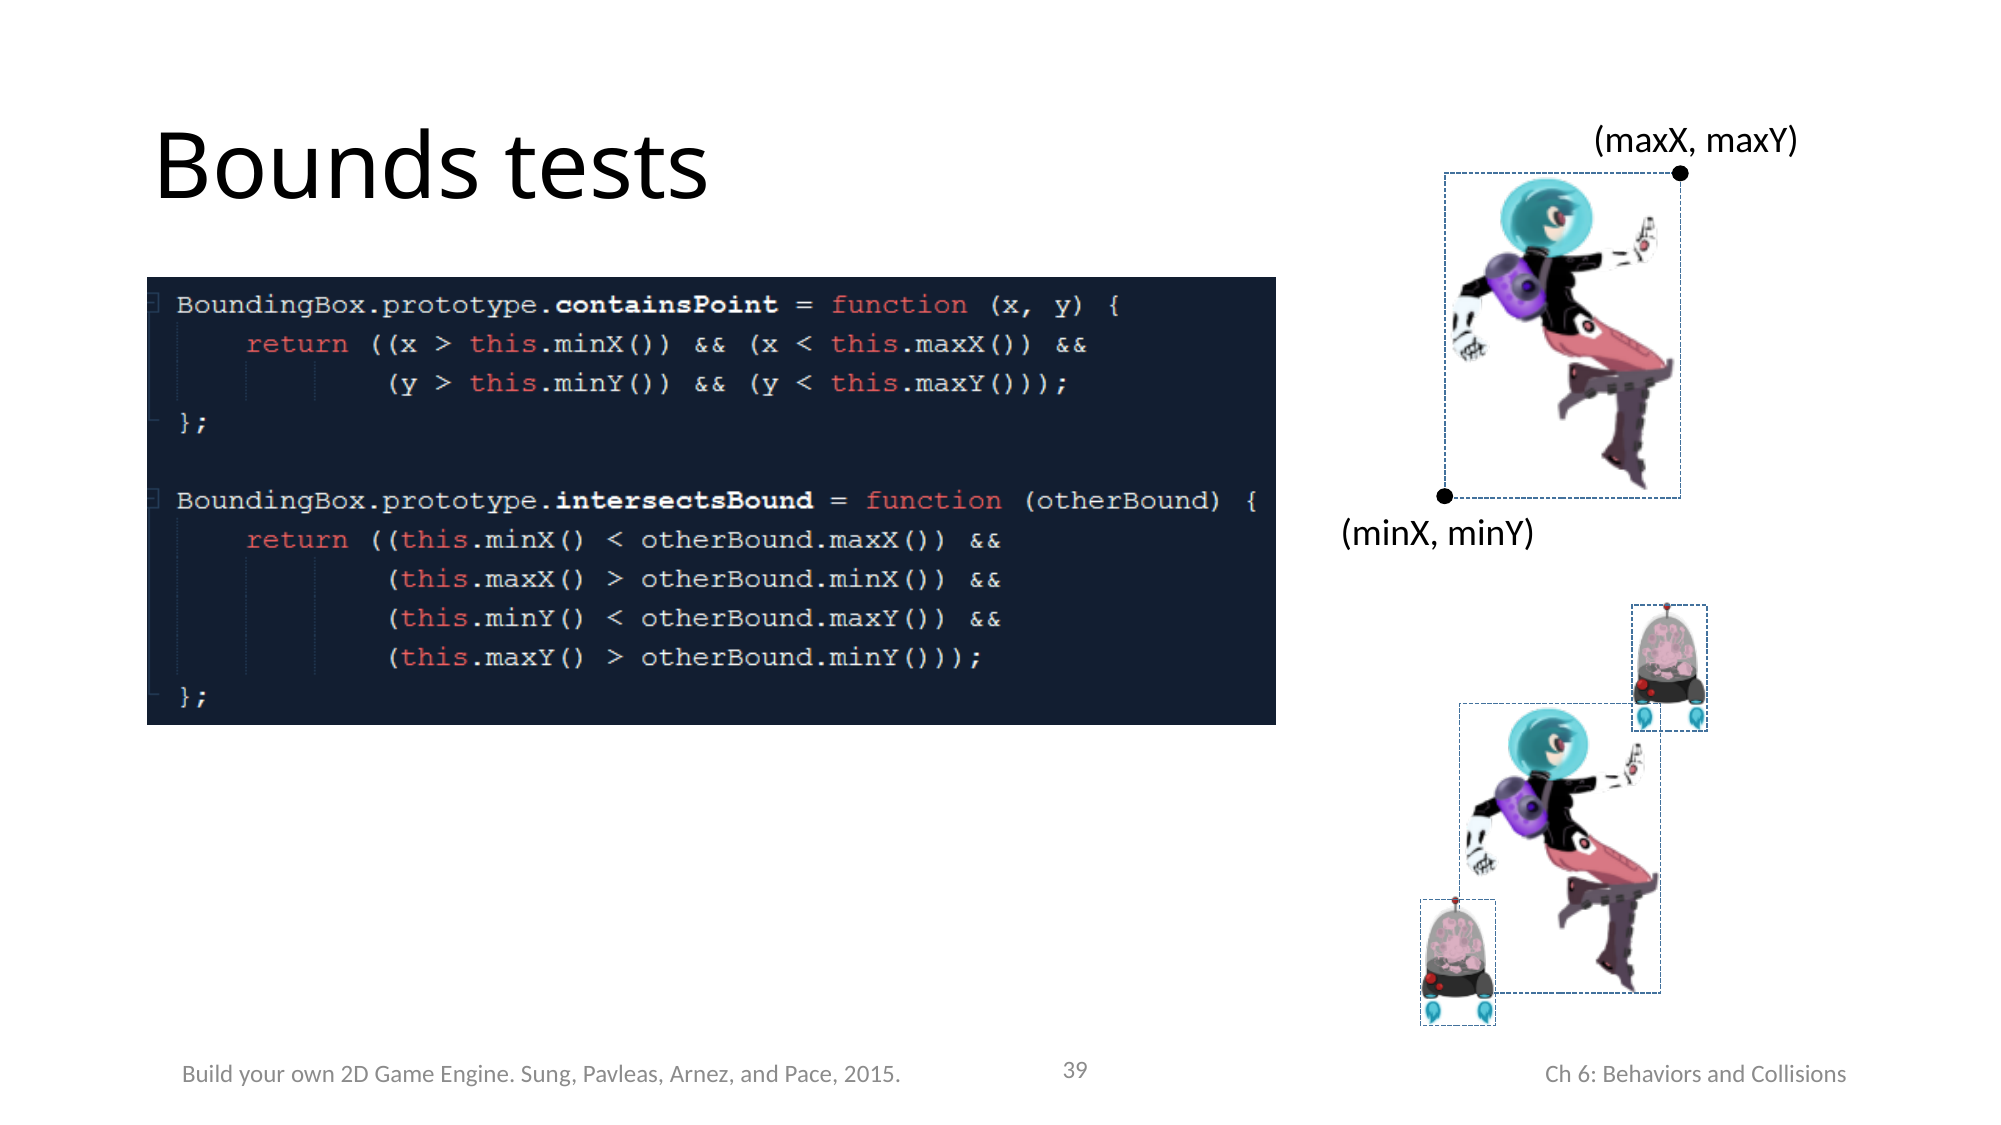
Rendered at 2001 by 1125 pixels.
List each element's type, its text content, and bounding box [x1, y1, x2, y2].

text_box (minX, minY) [1325, 500, 1579, 561]
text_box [1419, 892, 1500, 1028]
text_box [1439, 168, 1705, 501]
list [147, 277, 1276, 725]
text_box (maxX, maxY) [1578, 107, 1832, 168]
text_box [1459, 703, 1686, 1001]
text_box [1631, 598, 1712, 734]
title Bounds tests [137, 59, 1863, 278]
